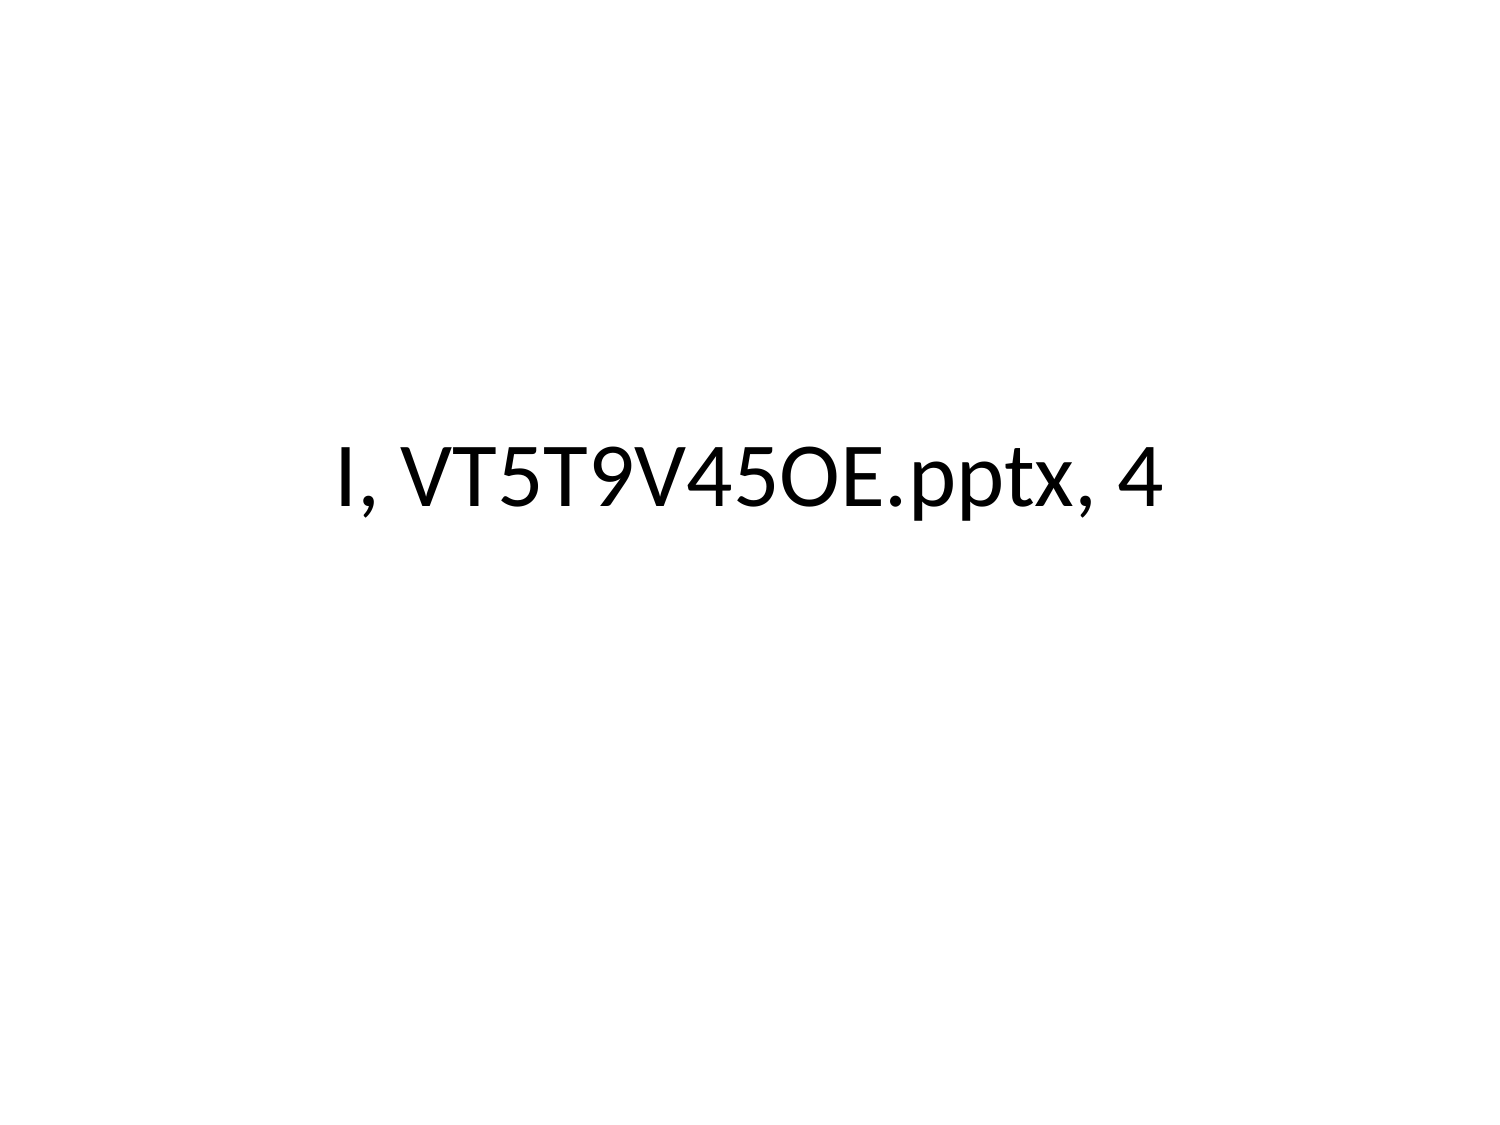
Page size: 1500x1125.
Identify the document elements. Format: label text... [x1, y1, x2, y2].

title I, VT5T9V45OE.pptx, 4 [112, 349, 1388, 591]
